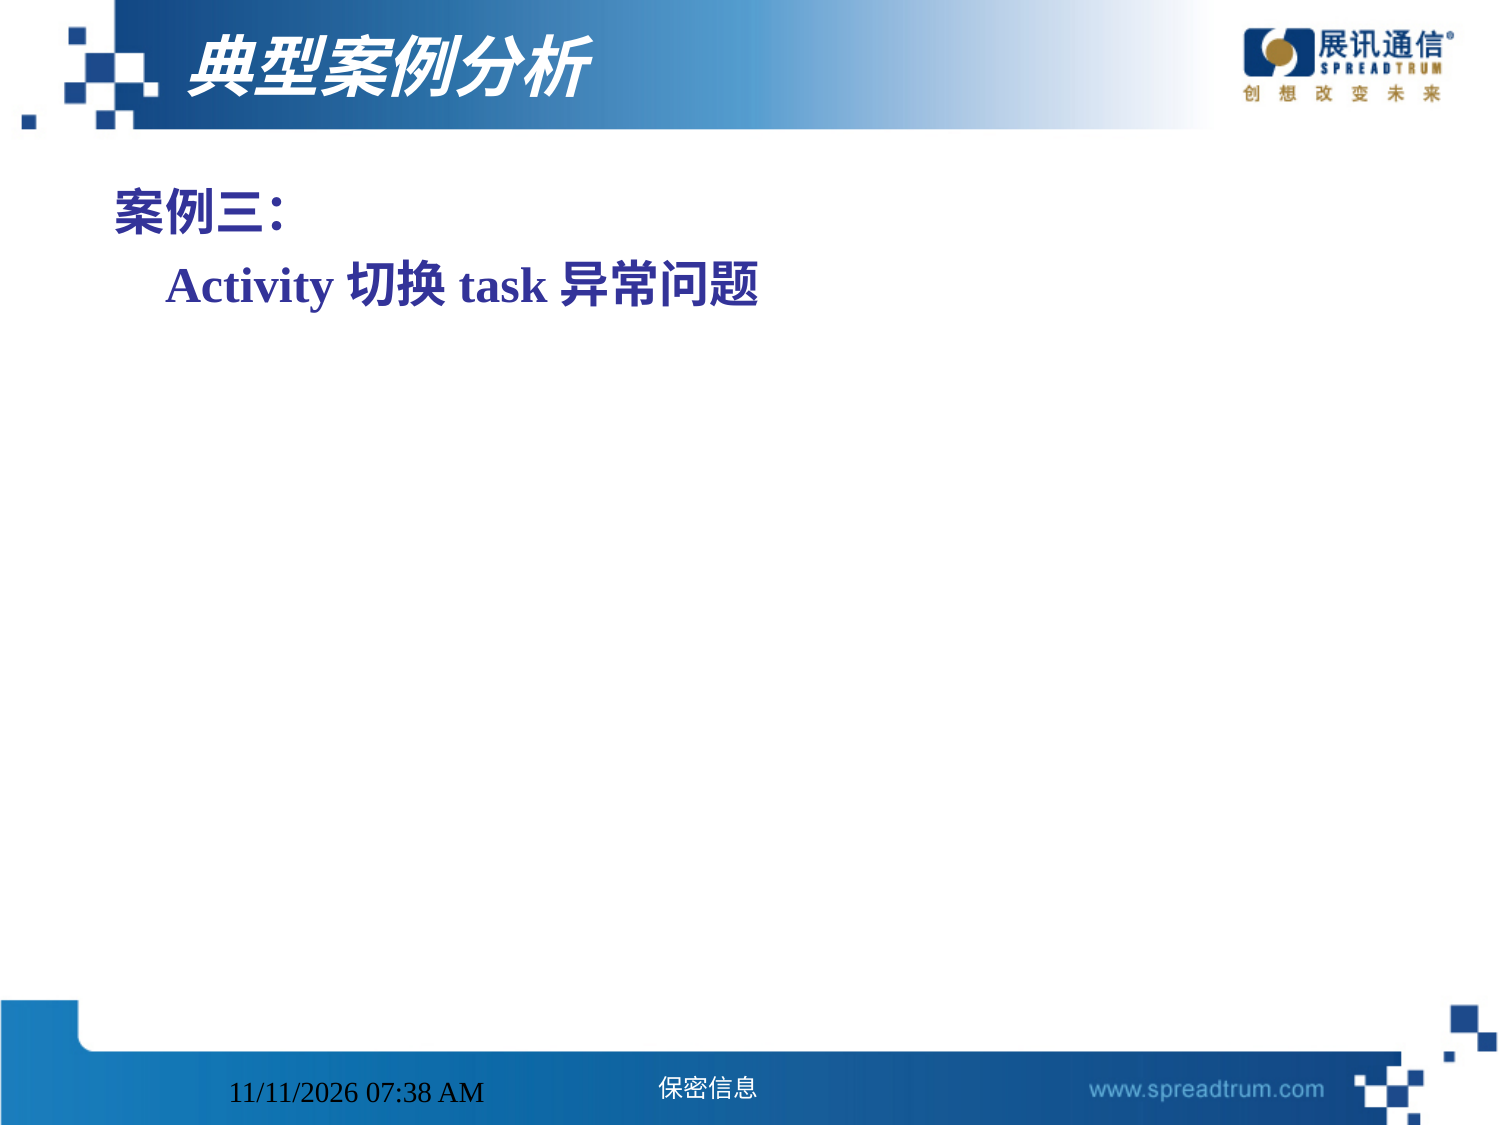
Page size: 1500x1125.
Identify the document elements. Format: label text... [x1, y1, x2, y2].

title 典型案例分析 [170, 0, 1022, 153]
picture [0, 0, 1500, 1125]
list 案例三： Activity切换task异常问题 [100, 172, 1438, 941]
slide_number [104, 1065, 609, 1125]
